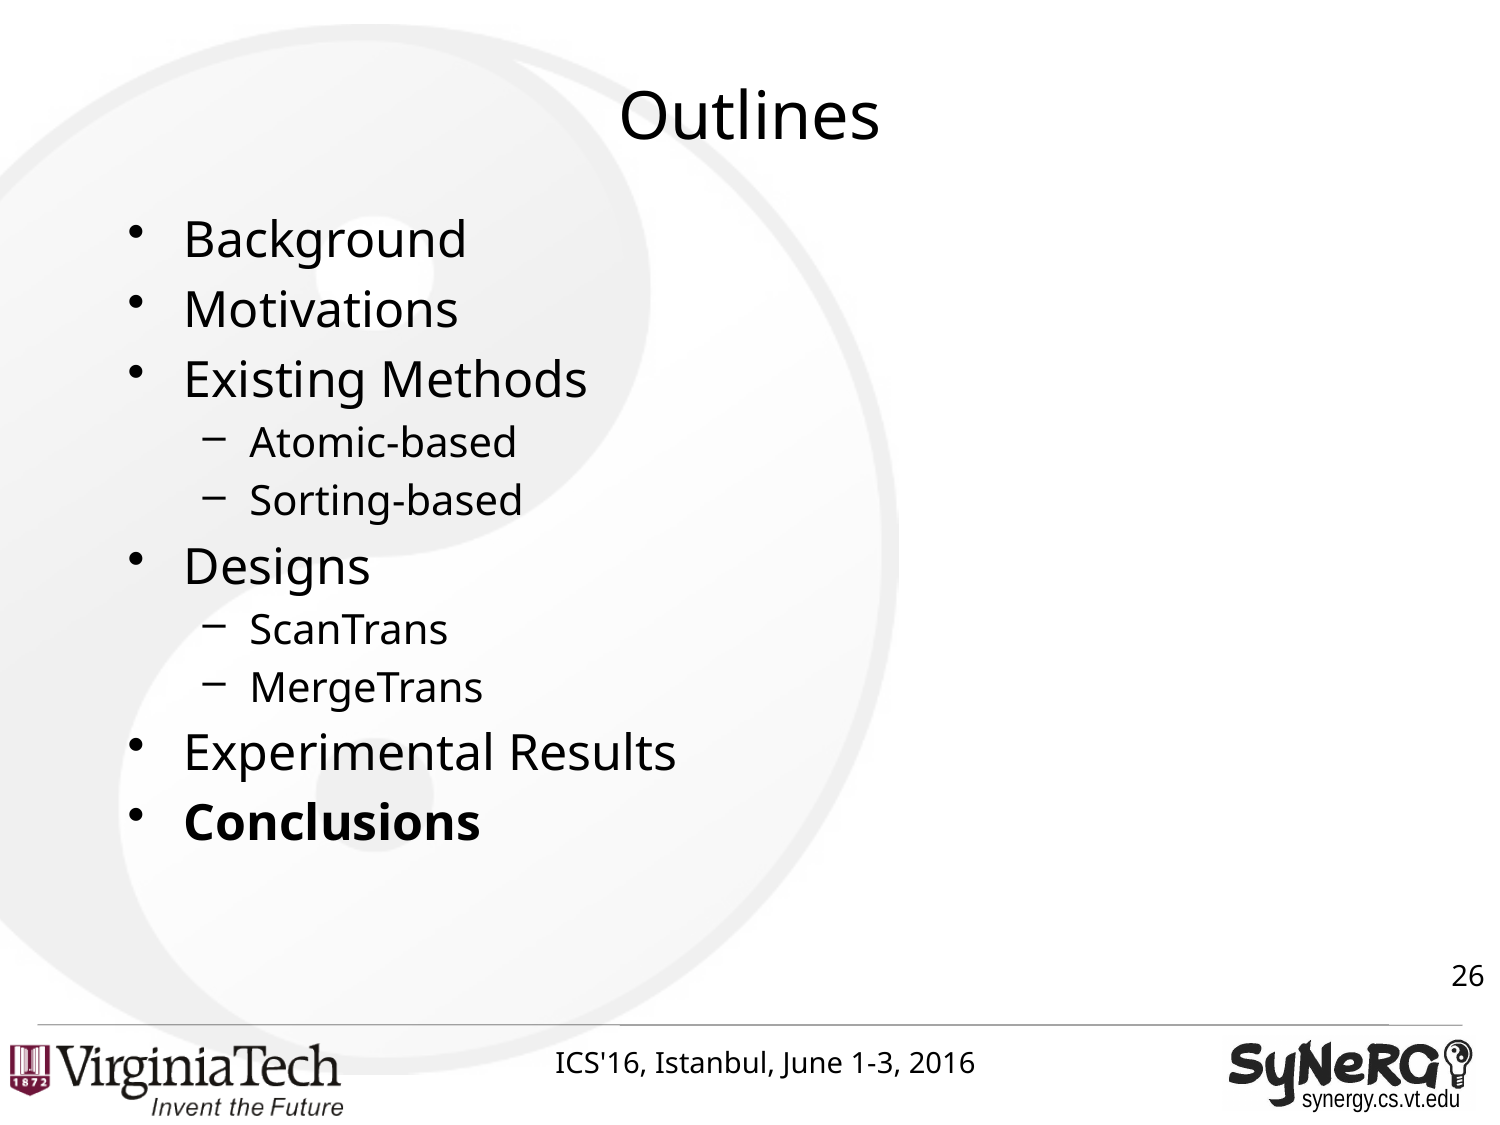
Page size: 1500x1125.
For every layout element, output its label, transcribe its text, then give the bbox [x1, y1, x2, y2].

slide_number 26 [1424, 949, 1500, 1026]
list Background Motivations Existing Methods Atomic-based Sorting-based Designs ScanTrans MergeTrans Experimental Results Conclusions [112, 199, 1388, 951]
picture [1222, 1035, 1476, 1111]
picture [1355, 1095, 1360, 1105]
title Outlines [112, 49, 1388, 176]
footer ICS'16, Istanbul, June 1-3, 2016 [384, 1036, 1148, 1087]
picture [0, 1033, 350, 1124]
